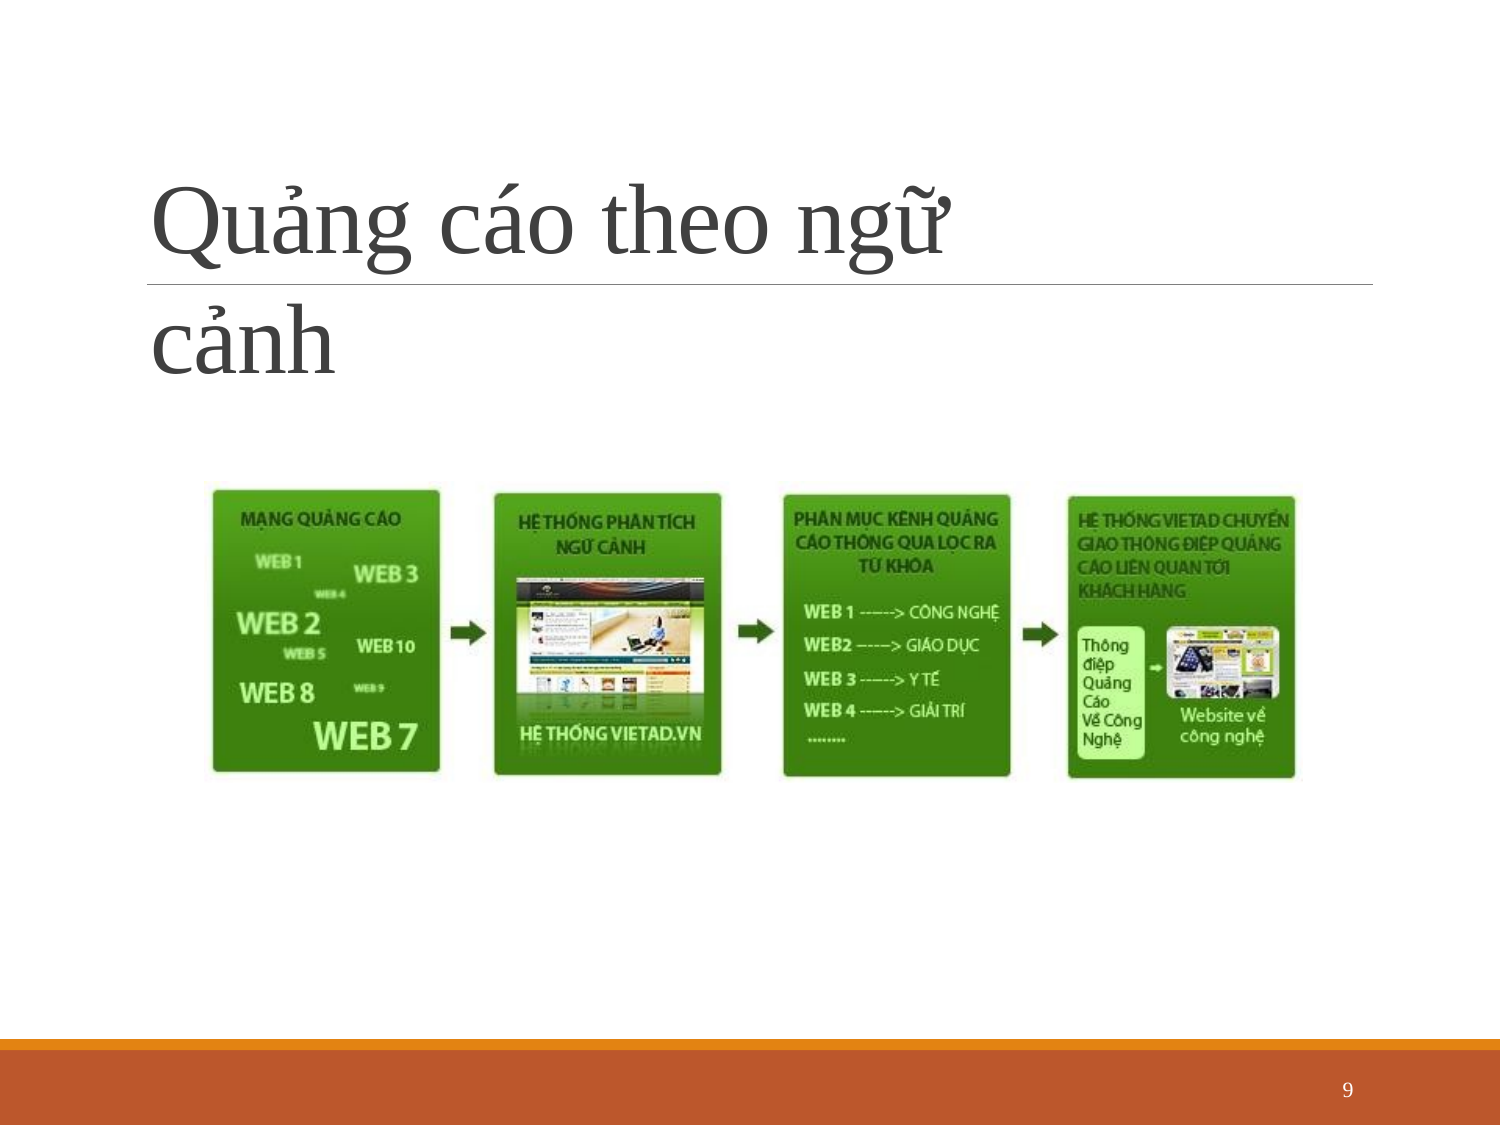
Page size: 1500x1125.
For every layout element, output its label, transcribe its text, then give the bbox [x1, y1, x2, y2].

picture [204, 480, 1303, 784]
slide_number 9 [1333, 1075, 1371, 1125]
title Quảng cáo theo ngữ cảnh [147, 151, 1150, 394]
